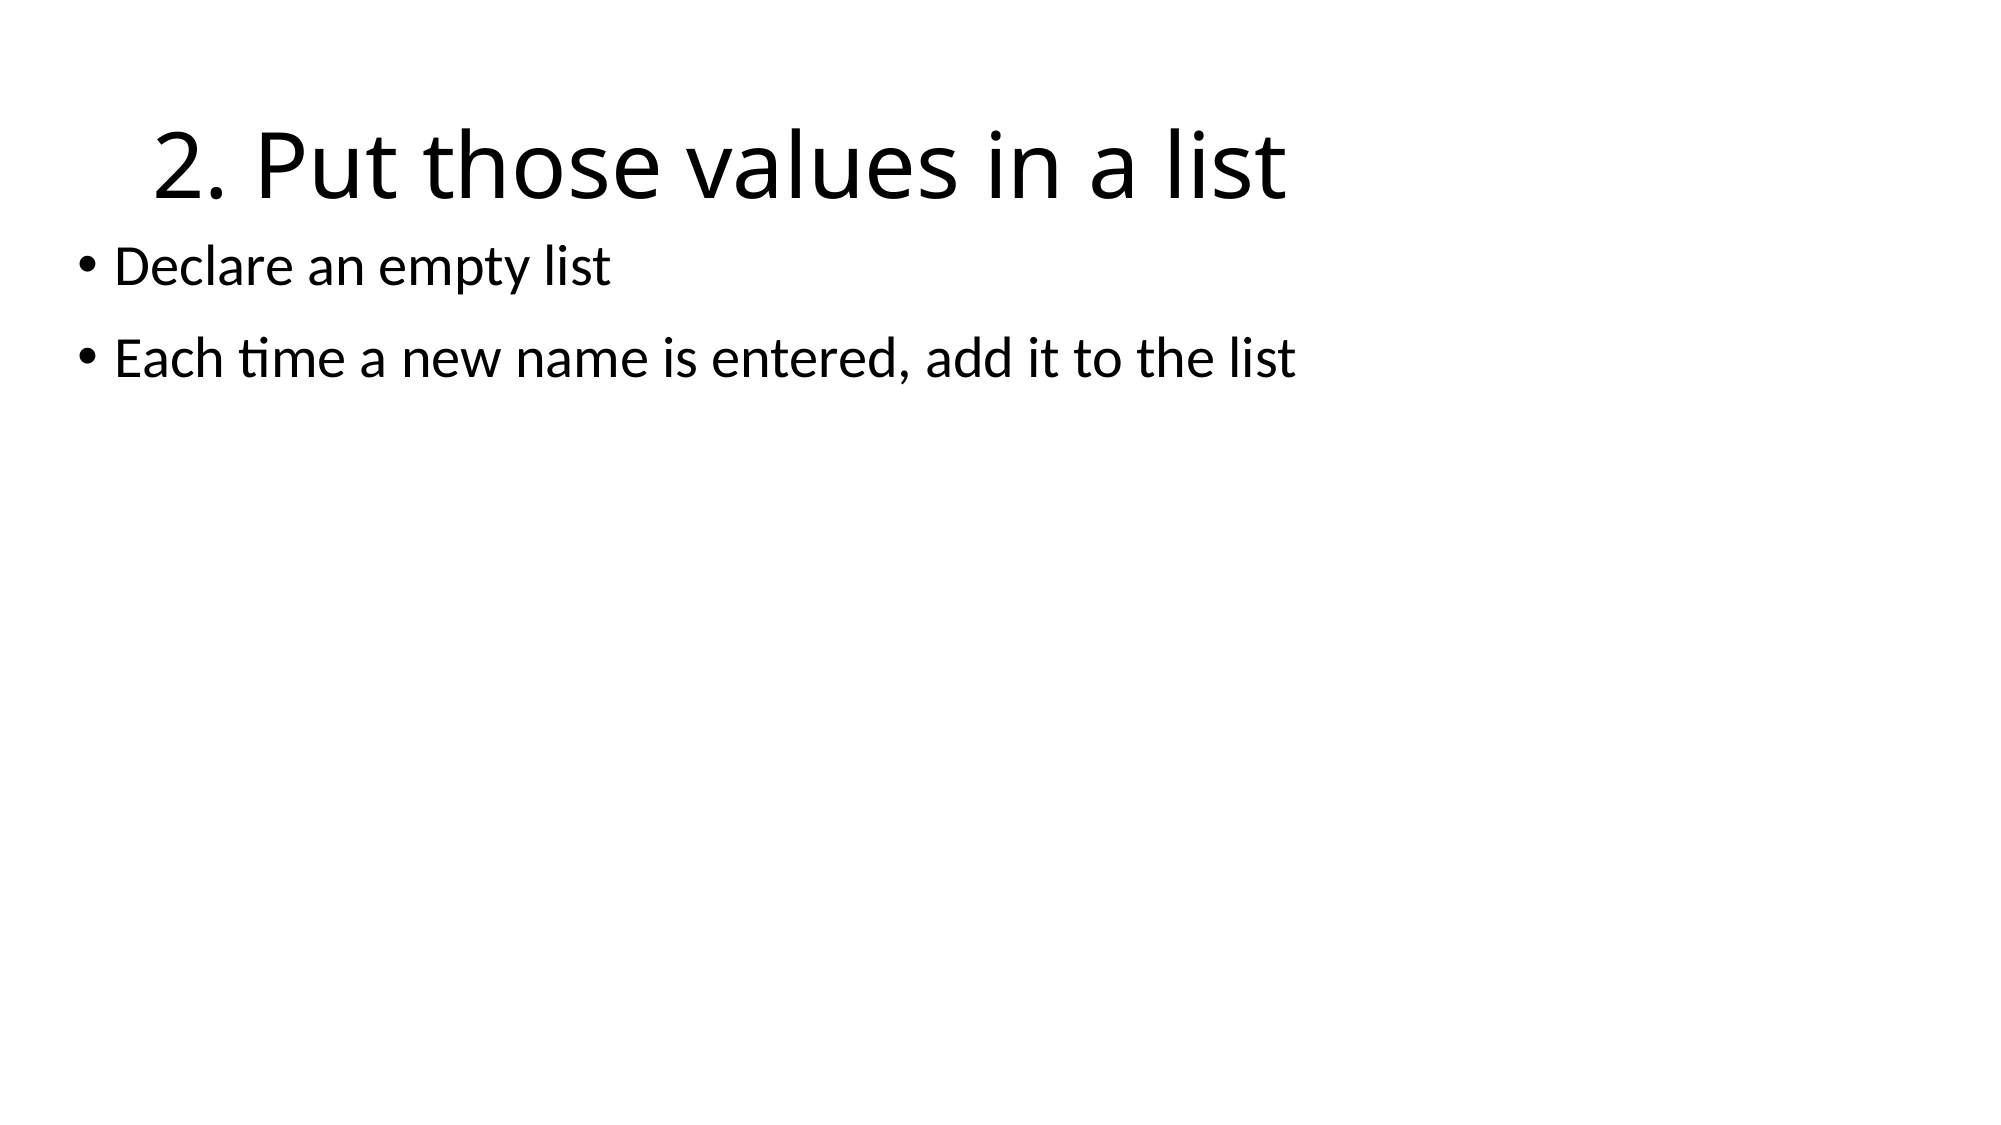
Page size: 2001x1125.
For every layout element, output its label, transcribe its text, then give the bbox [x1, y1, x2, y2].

list Declare an empty list Each time a new name is entered, add it to the list [62, 227, 1953, 1096]
title 2. Put those values in a list [137, 59, 1863, 227]
